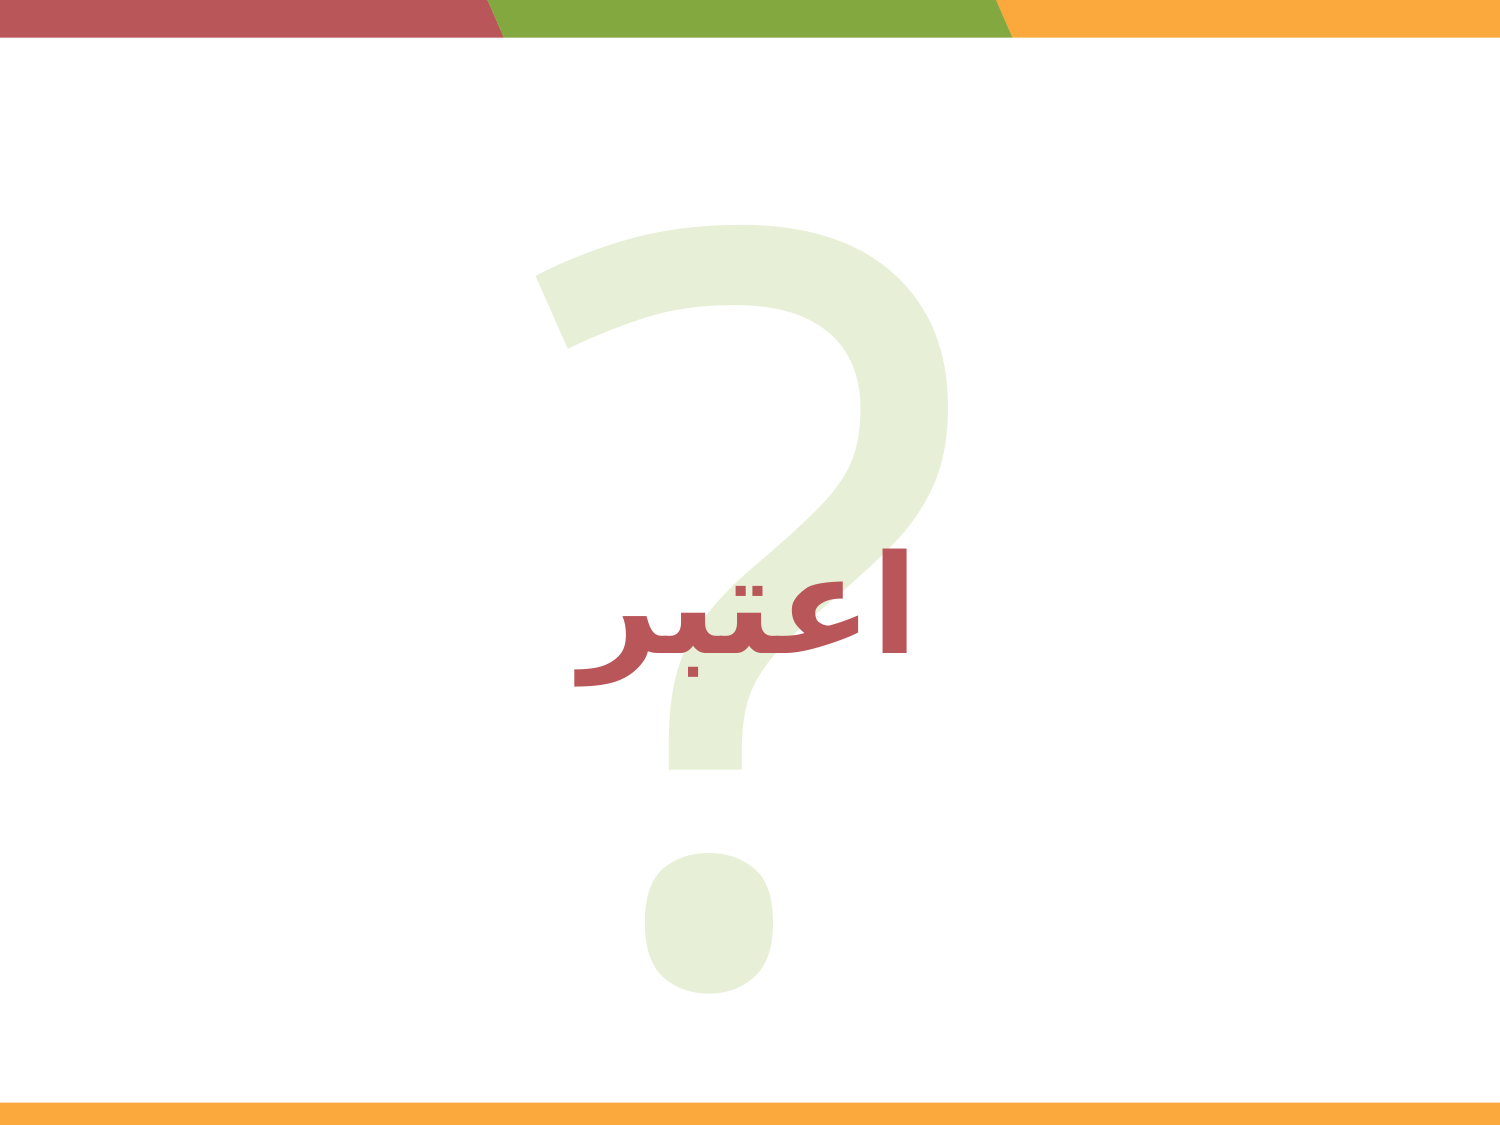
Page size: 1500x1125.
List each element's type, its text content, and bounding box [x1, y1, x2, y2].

text_box ? [413, 0, 1087, 1125]
text_box اعتبر [430, 509, 1070, 689]
